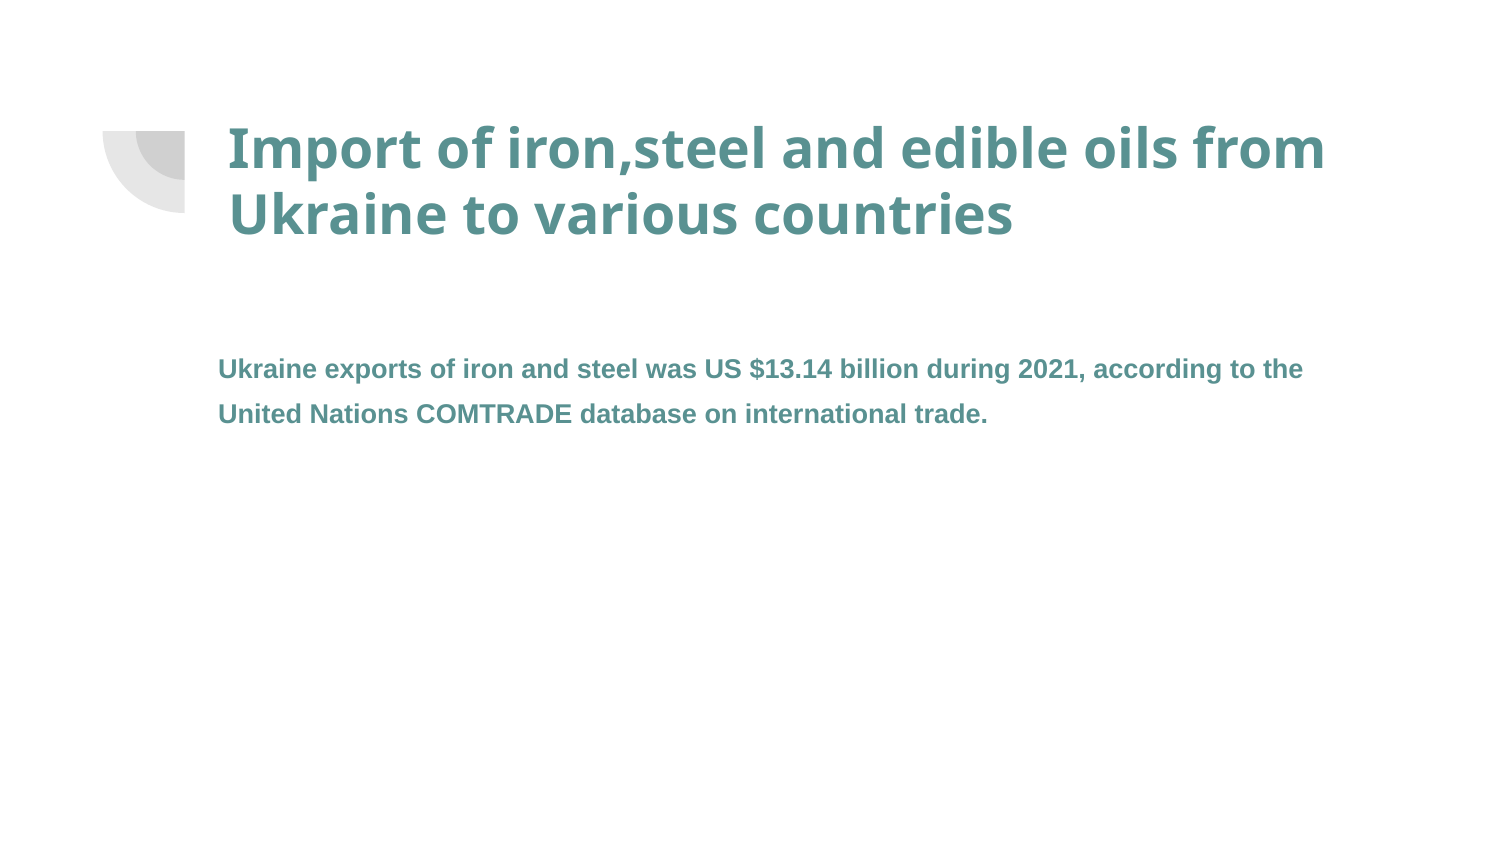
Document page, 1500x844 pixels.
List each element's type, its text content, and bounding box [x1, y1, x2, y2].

title Import of iron,steel and edible oils from Ukraine to various countries [213, 98, 1368, 262]
text_box Ukraine exports of iron and steel was US $13.14 billion during 2021, according to the United Nations COMTRADE database on international trade. [203, 323, 1377, 562]
